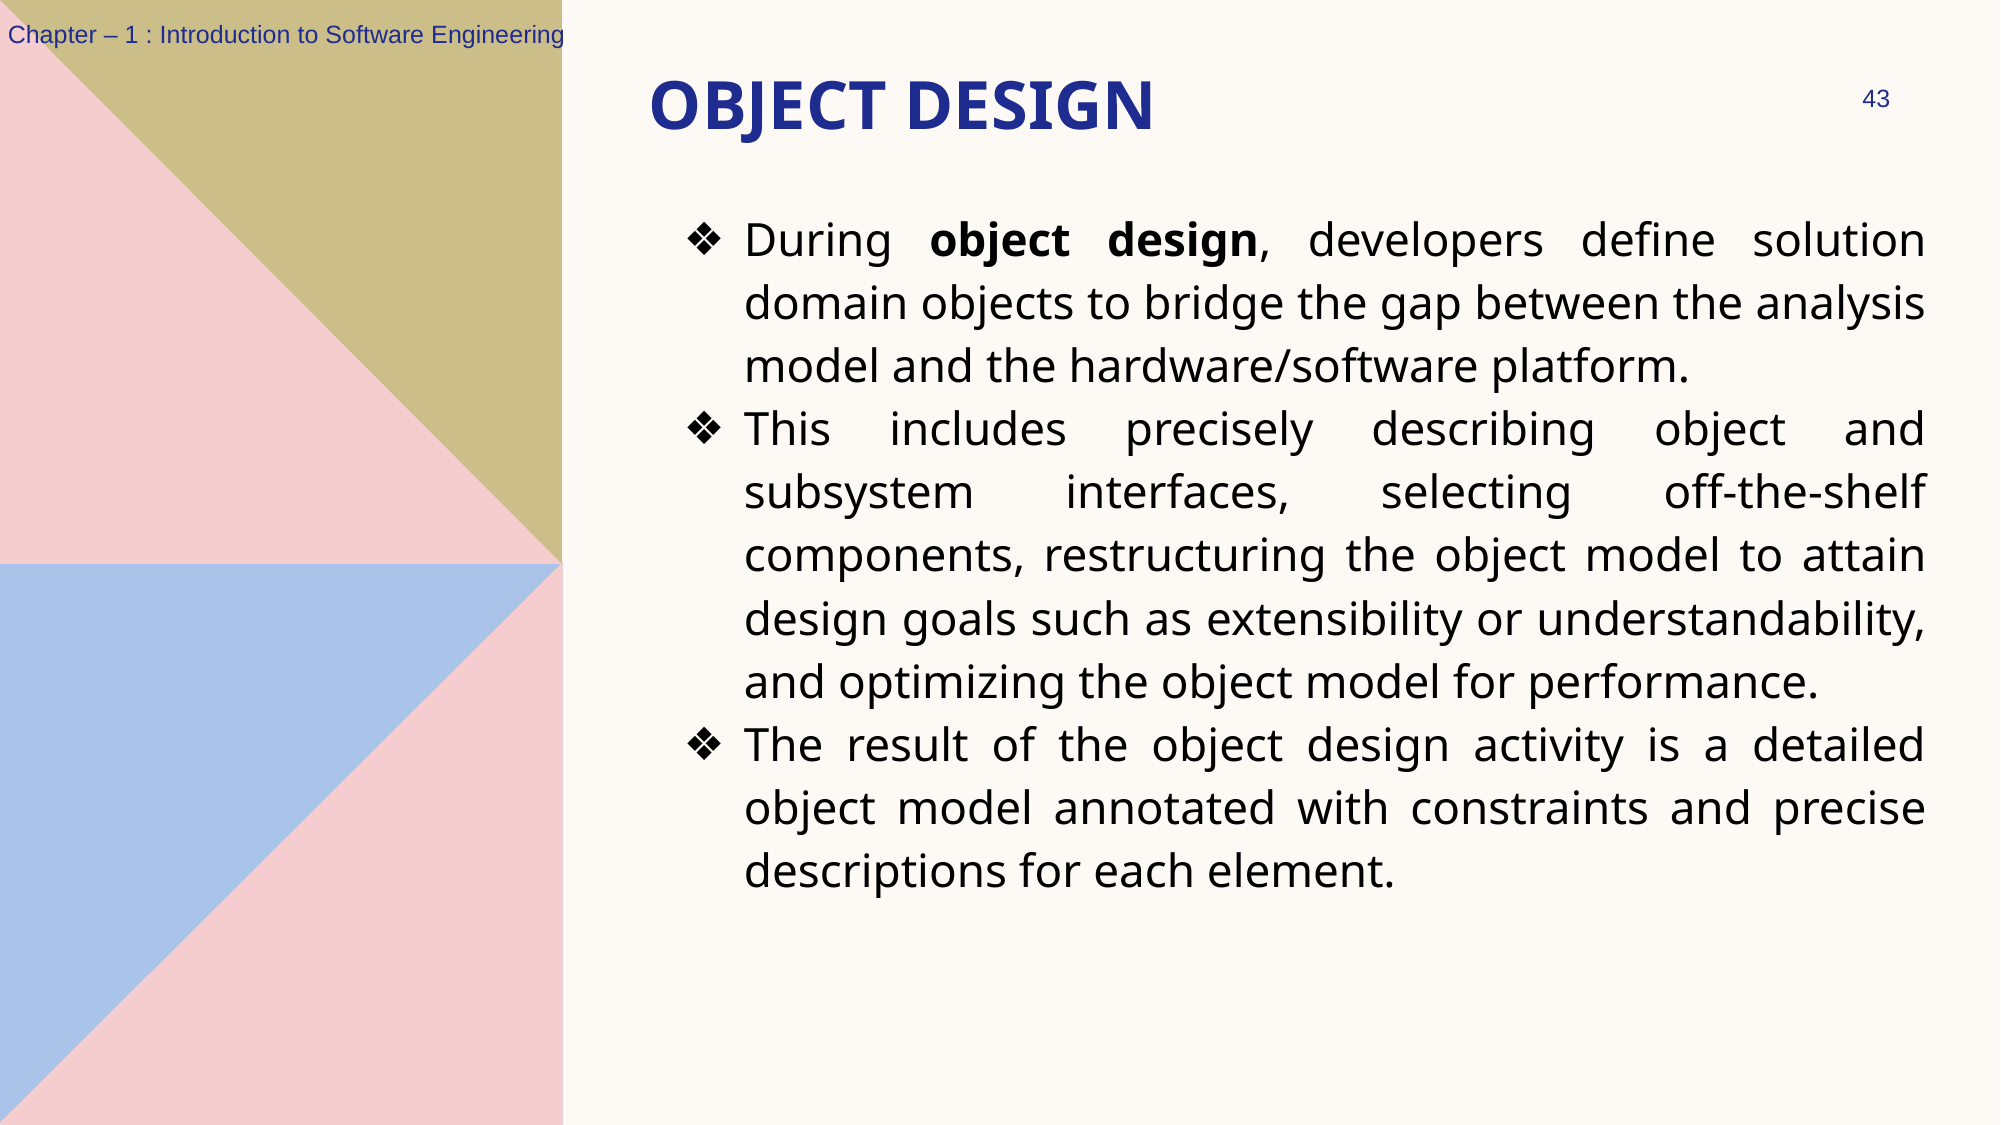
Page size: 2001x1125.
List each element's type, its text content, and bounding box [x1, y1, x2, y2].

list During object design, developers define solution domain objects to bridge the gap between the analysis model and the hardware/software platform. This includes precisely describing object and subsystem interfaces, selecting off-the-shelf components, restructuring the object model to attain design goals such as extensibility or understandability, and optimizing the object model for performance. The result of the object design activity is a detailed object model annotated with constraints and precise descriptions for each element. [653, 194, 1942, 1069]
title OBJECT DESIGN [633, 55, 1744, 182]
text_box Chapter – 1 : Introduction to Software Engineering [0, 11, 732, 57]
slide_number ‹#› [1795, 75, 1958, 120]
